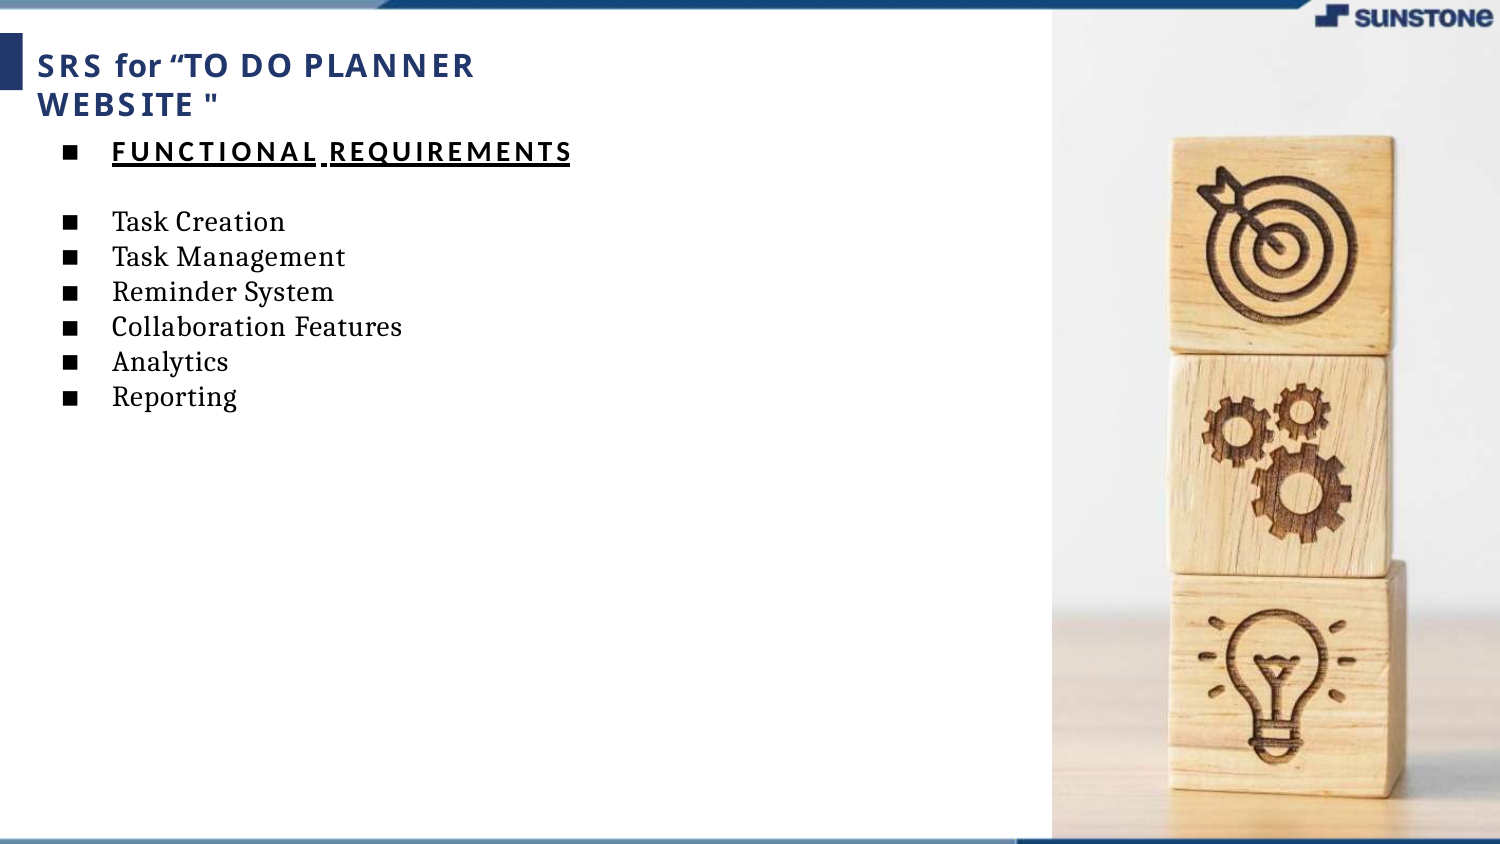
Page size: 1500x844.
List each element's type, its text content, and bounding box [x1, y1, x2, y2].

text_box FUNCTIONAL REQUIREMENTS Task Creation Task Management Reminder System Collaboration Features Analytics Reporting [58, 129, 580, 413]
title SRS for “TO DO PLANNER WEBSITE " [35, 42, 632, 187]
picture [0, 0, 1500, 844]
